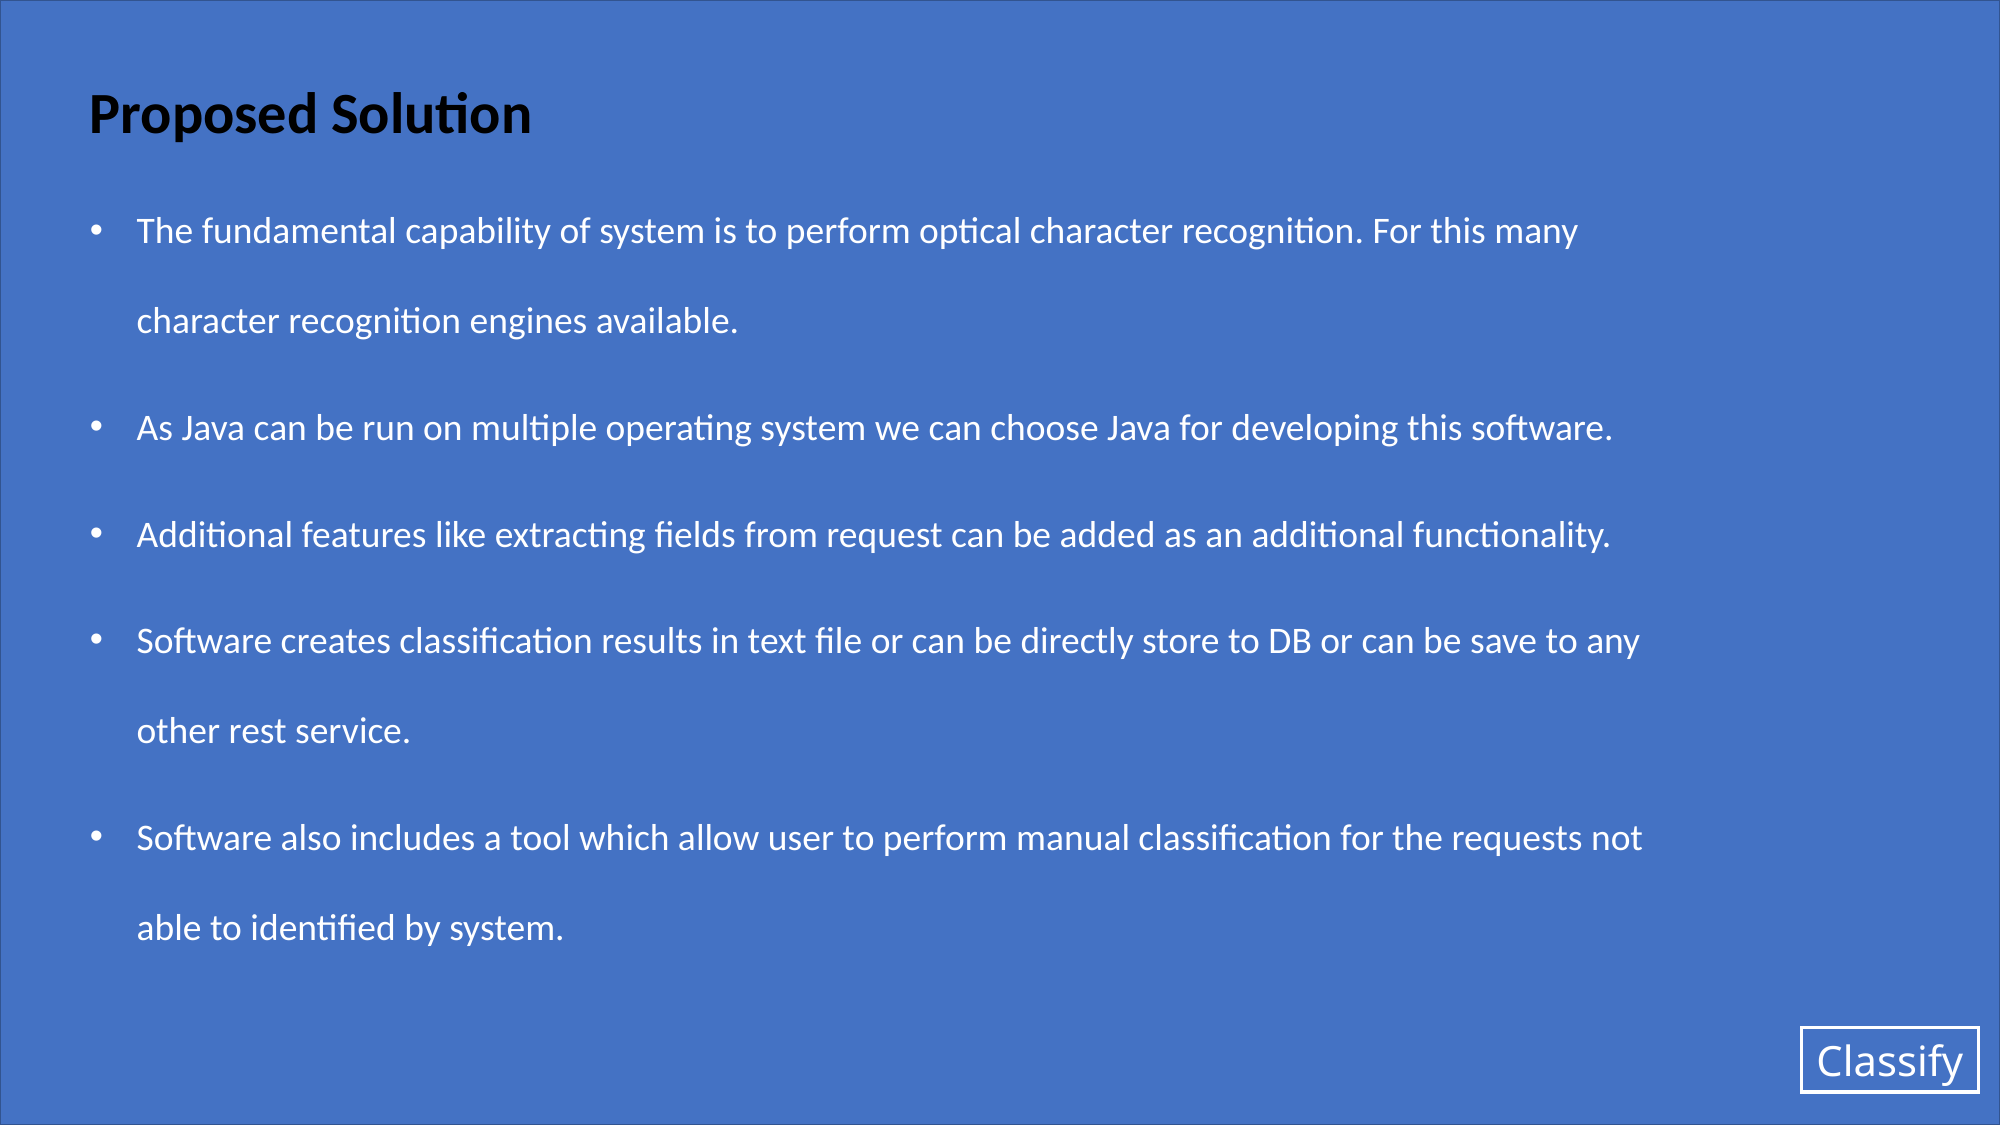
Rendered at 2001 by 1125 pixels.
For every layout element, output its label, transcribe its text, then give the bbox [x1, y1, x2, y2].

text_box Classify [1800, 1026, 1980, 1094]
text_box The fundamental capability of system is to perform optical character recognition. For this many character recognition engines available. As Java can be run on multiple operating system we can choose Java for developing this software. Additional features like extracting fields from request can be added as an additional functionality. Software creates classification results in text file or can be directly store to DB or can be save to any other rest service. Software also includes a tool which allow user to perform manual classification for the requests not able to identified by system. [75, 154, 1702, 956]
text_box [0, 0, 2000, 1125]
text_box Proposed Solution [74, 68, 884, 154]
